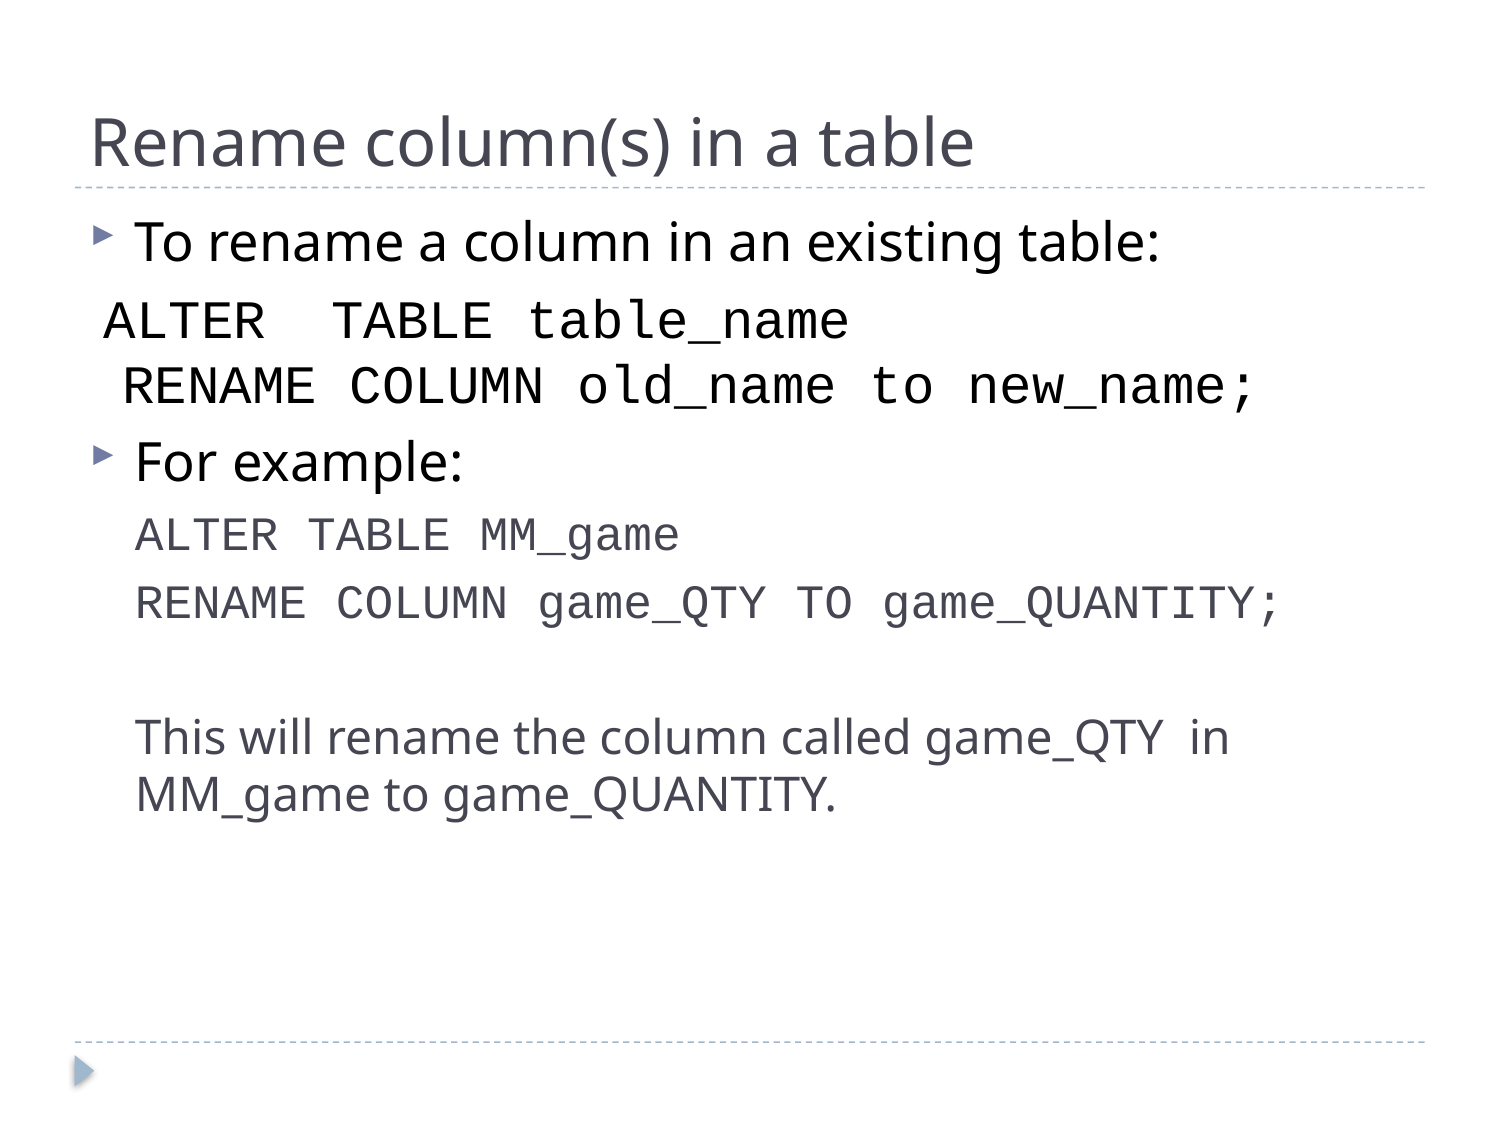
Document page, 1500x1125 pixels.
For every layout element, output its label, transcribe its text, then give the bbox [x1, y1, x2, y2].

list To rename a column in an existing table: ALTER TABLE table_name RENAME COLUMN old_name to new_name; For example: ALTER TABLE MM_game RENAME COLUMN game_QTY TO game_QUANTITY; This will rename the column called game_QTY in MM_game to game_QUANTITY. [75, 200, 1425, 1010]
title Rename column(s) in a table [75, 24, 1425, 188]
